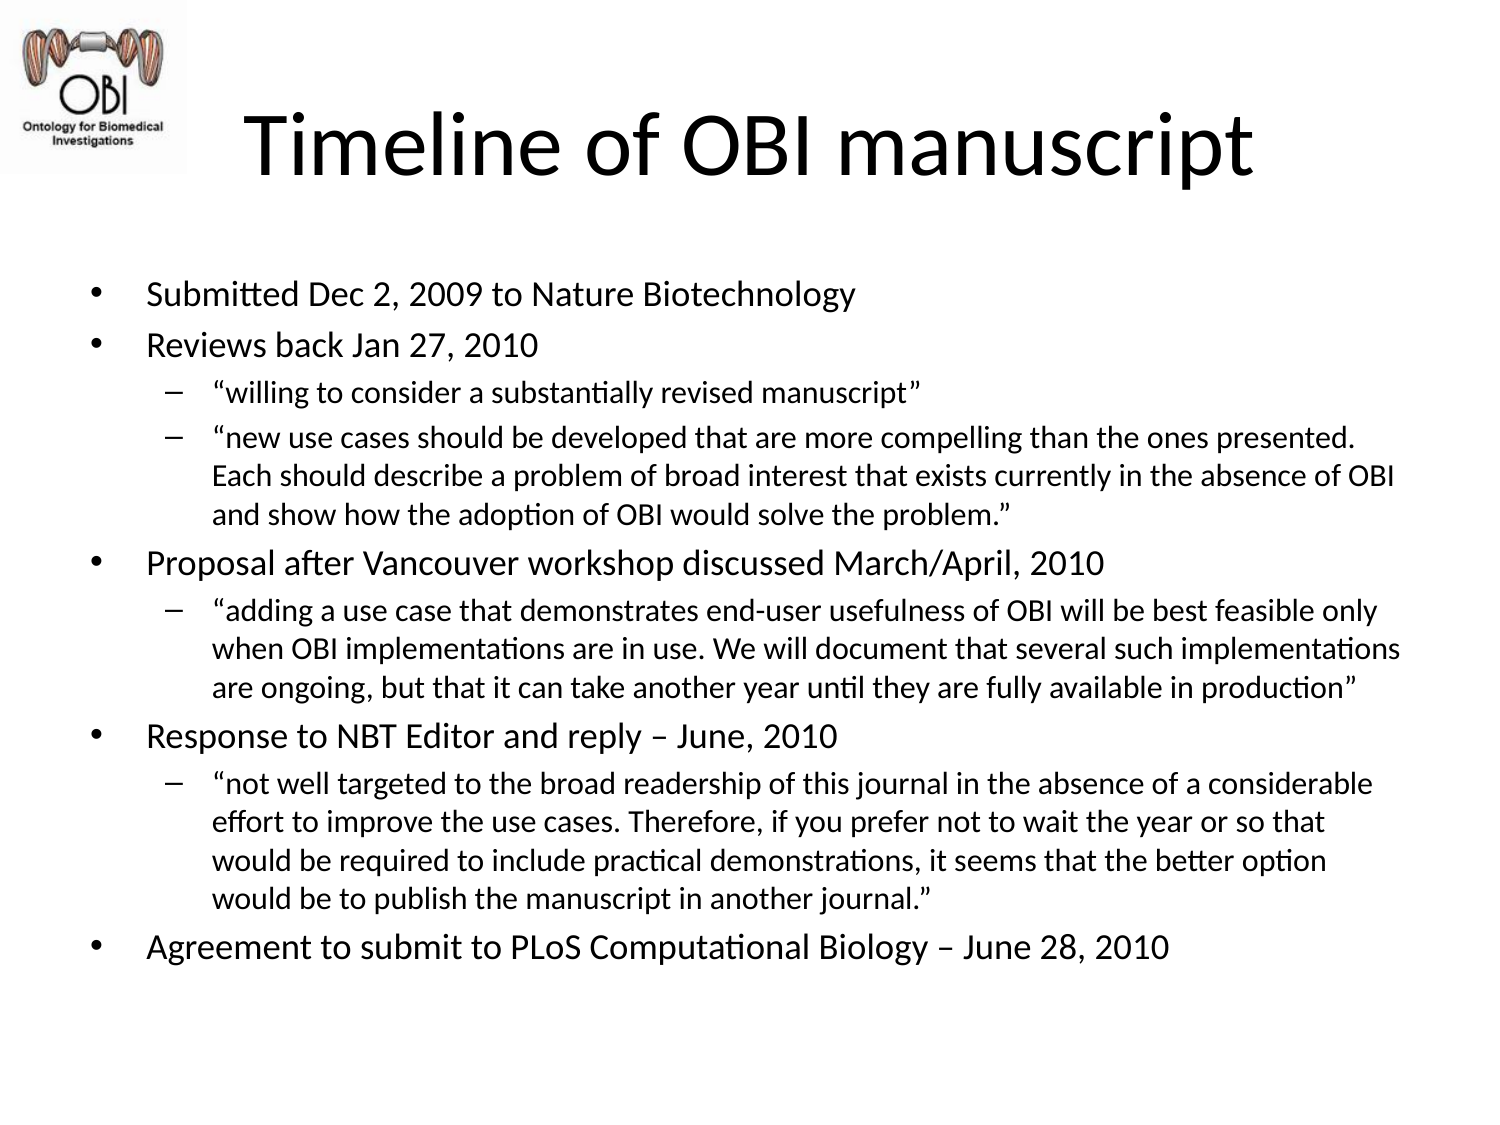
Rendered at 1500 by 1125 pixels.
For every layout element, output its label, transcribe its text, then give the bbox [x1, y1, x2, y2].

title Timeline of OBI manuscript [75, 45, 1425, 233]
picture [0, 0, 187, 174]
list Submitted Dec 2, 2009 to Nature Biotechnology Reviews back Jan 27, 2010 “willing to consider a substantially revised manuscript” “new use cases should be developed that are more compelling than the ones presented. Each should describe a problem of broad interest that exists currently in the absence of OBI and show how the adoption of OBI would solve the problem.” Proposal after Vancouver workshop discussed March/April, 2010 “adding a use case that demonstrates end-user usefulness of OBI will be best feasible only when OBI implementations are in use. We will document that several such implementations are ongoing, but that it can take another year until they are fully available in production” Response to NBT Editor and reply – June, 2010 “not well targeted to the broad readership of this journal in the absence of a considerable effort to improve the use cases. Therefore, if you prefer not to wait the year or so that would be required to include practical demonstrations, it seems that the better option would be to publish the manuscript in another journal.” Agreement to submit to PLoS Computational Biology – June 28, 2010 [75, 262, 1425, 1005]
